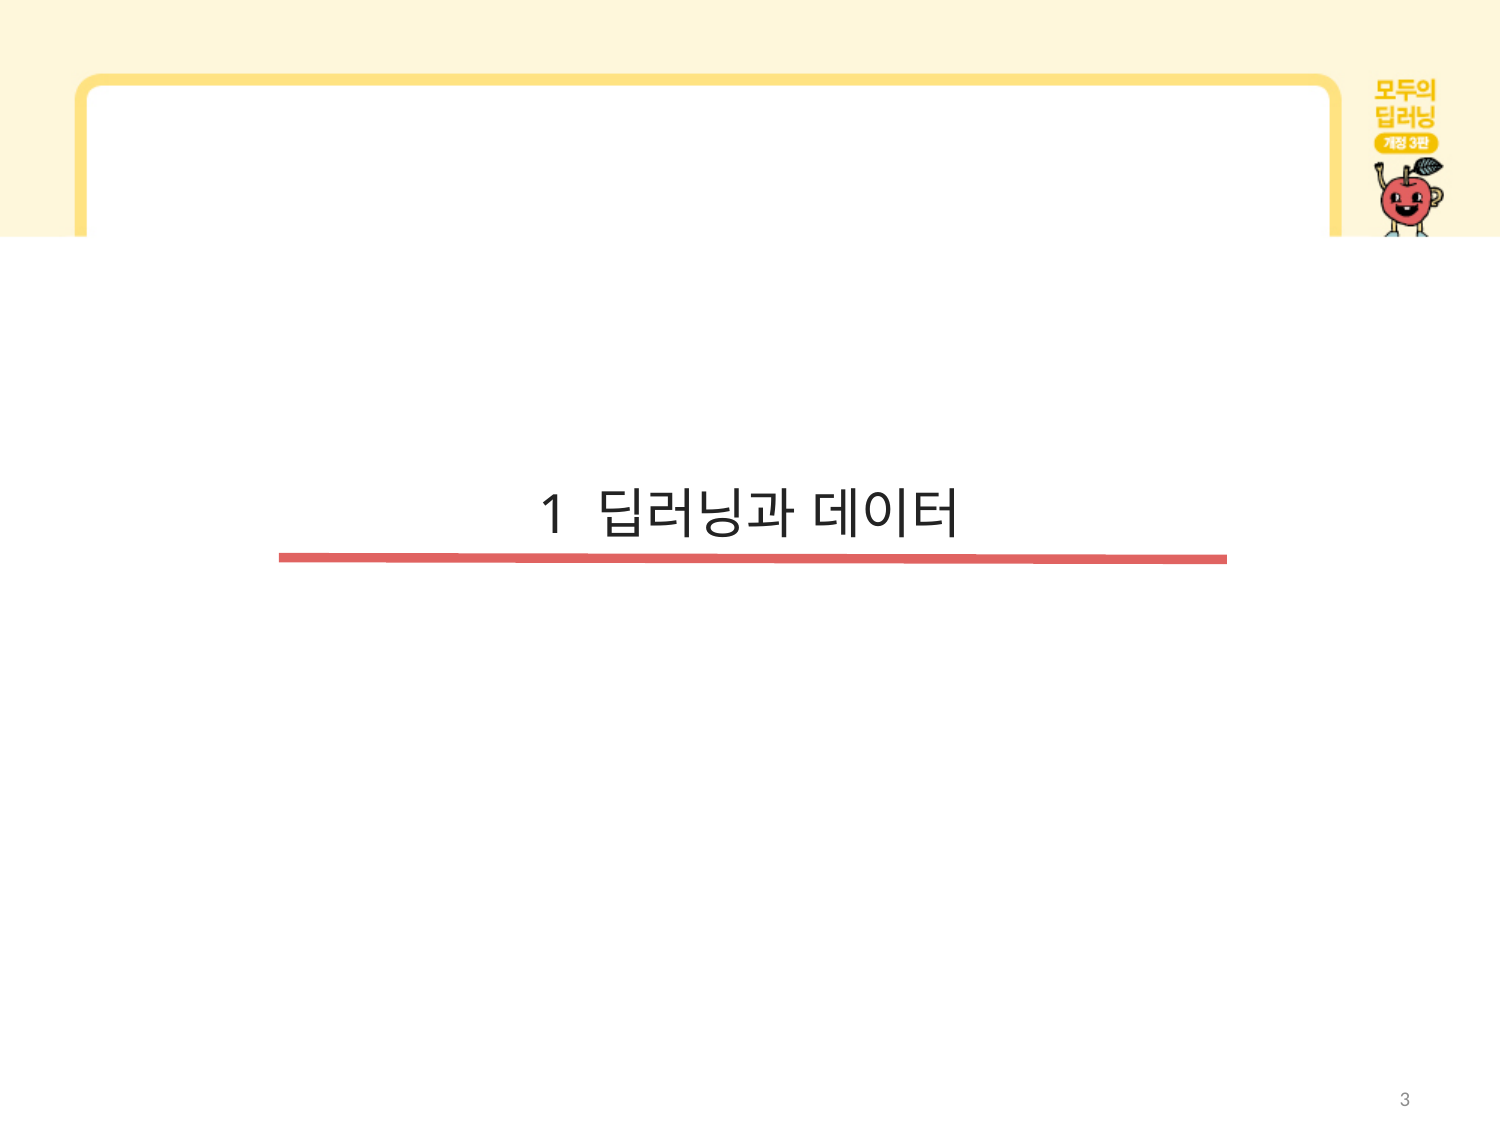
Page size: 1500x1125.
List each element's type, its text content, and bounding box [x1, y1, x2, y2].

picture [0, 0, 1500, 1125]
slide_number 3 [1074, 1074, 1425, 1123]
text_box 1 딥러닝과 데이터 [87, 420, 1413, 552]
